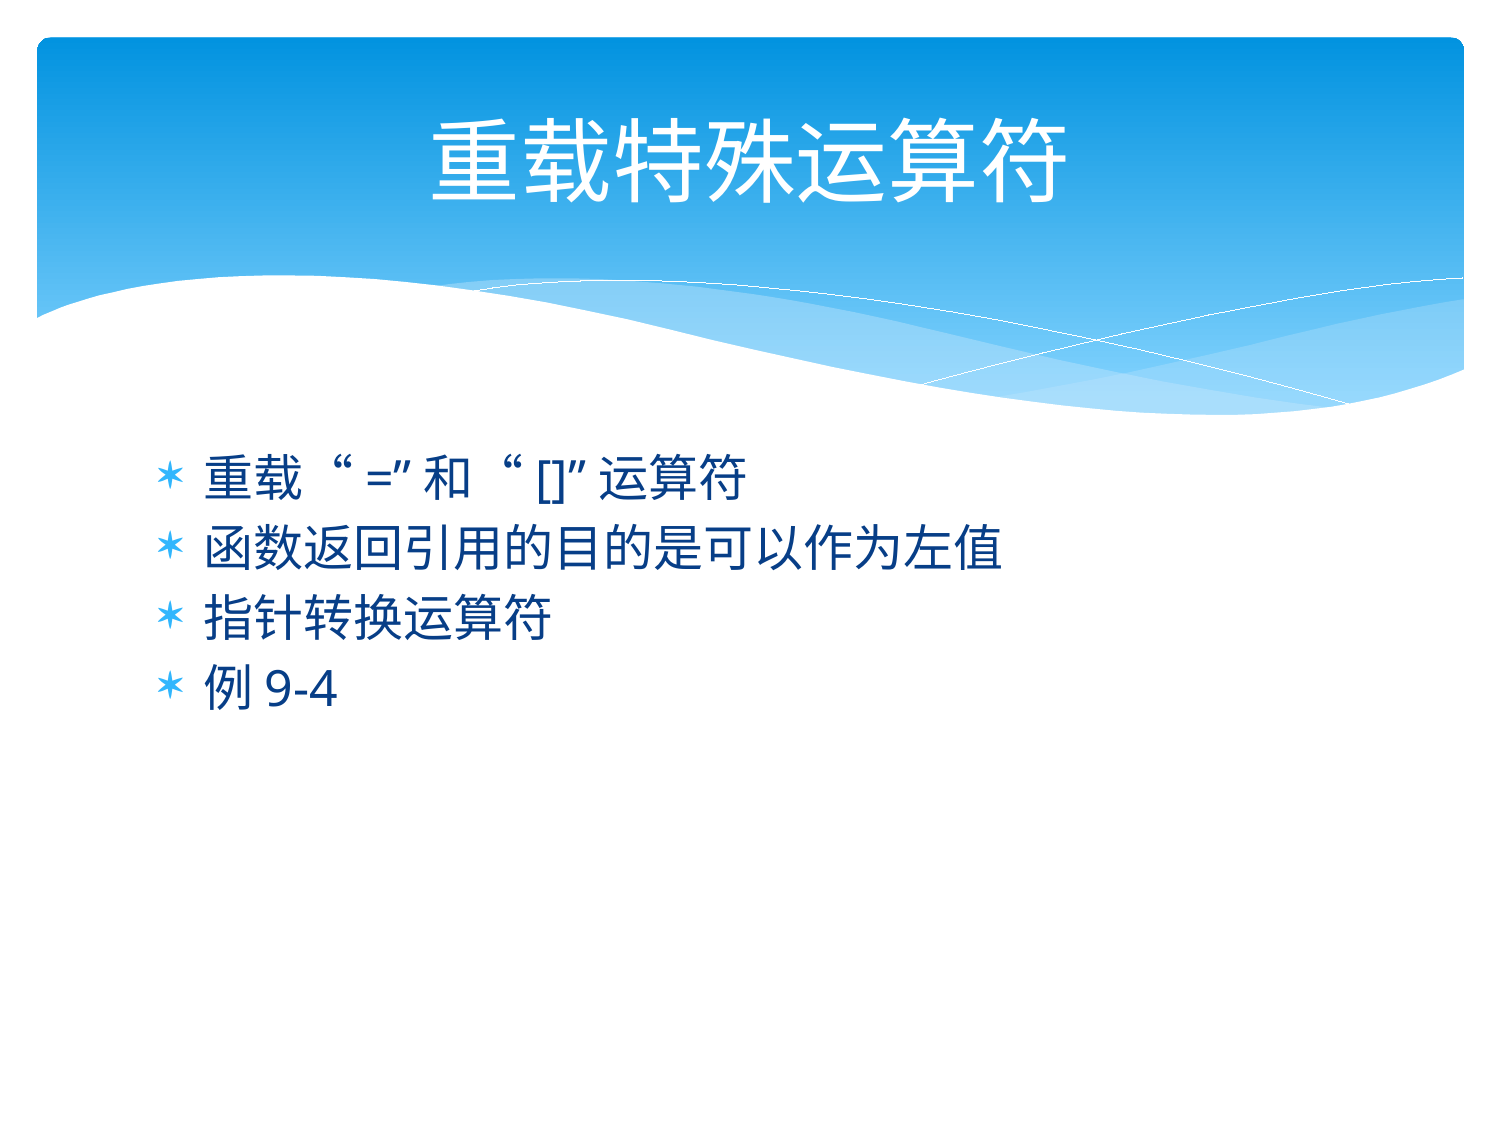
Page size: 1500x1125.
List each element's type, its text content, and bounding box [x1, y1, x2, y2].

title 重载特殊运算符 [75, 55, 1425, 261]
list 重载“=”和“[]”运算符 函数返回引用的目的是可以作为左值 指针转换运算符 例9-4 [143, 438, 1359, 1005]
